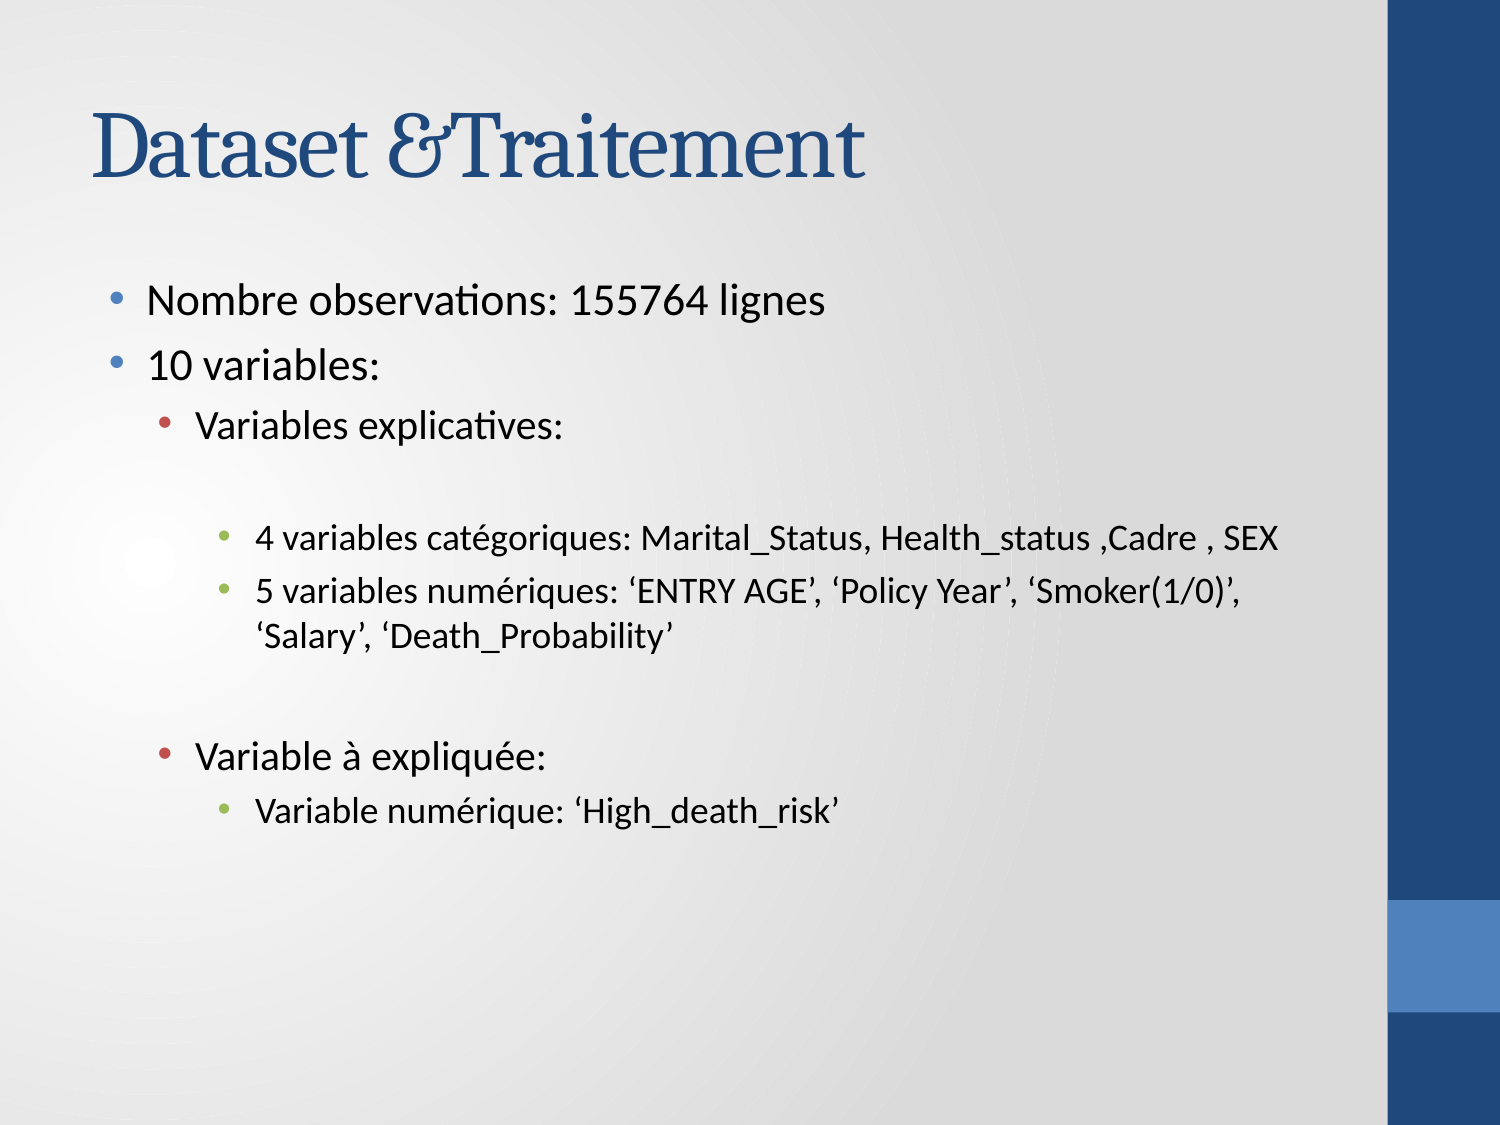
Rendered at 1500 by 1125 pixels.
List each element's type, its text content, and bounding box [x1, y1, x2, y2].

title Dataset &Traitement [75, 45, 1325, 233]
list Nombre observations: 155764 lignes 10 variables: Variables explicatives: 4 variables catégoriques: Marital_Status, Health_status ,Cadre , SEX 5 variables numériques: ‘ENTRY AGE’, ‘Policy Year’, ‘Smoker(1/0)’, ‘Salary’, ‘Death_Probability’ Variable à expliquée: Variable numérique: ‘High_death_risk’ [75, 262, 1325, 1050]
text_box [809, 551, 841, 657]
